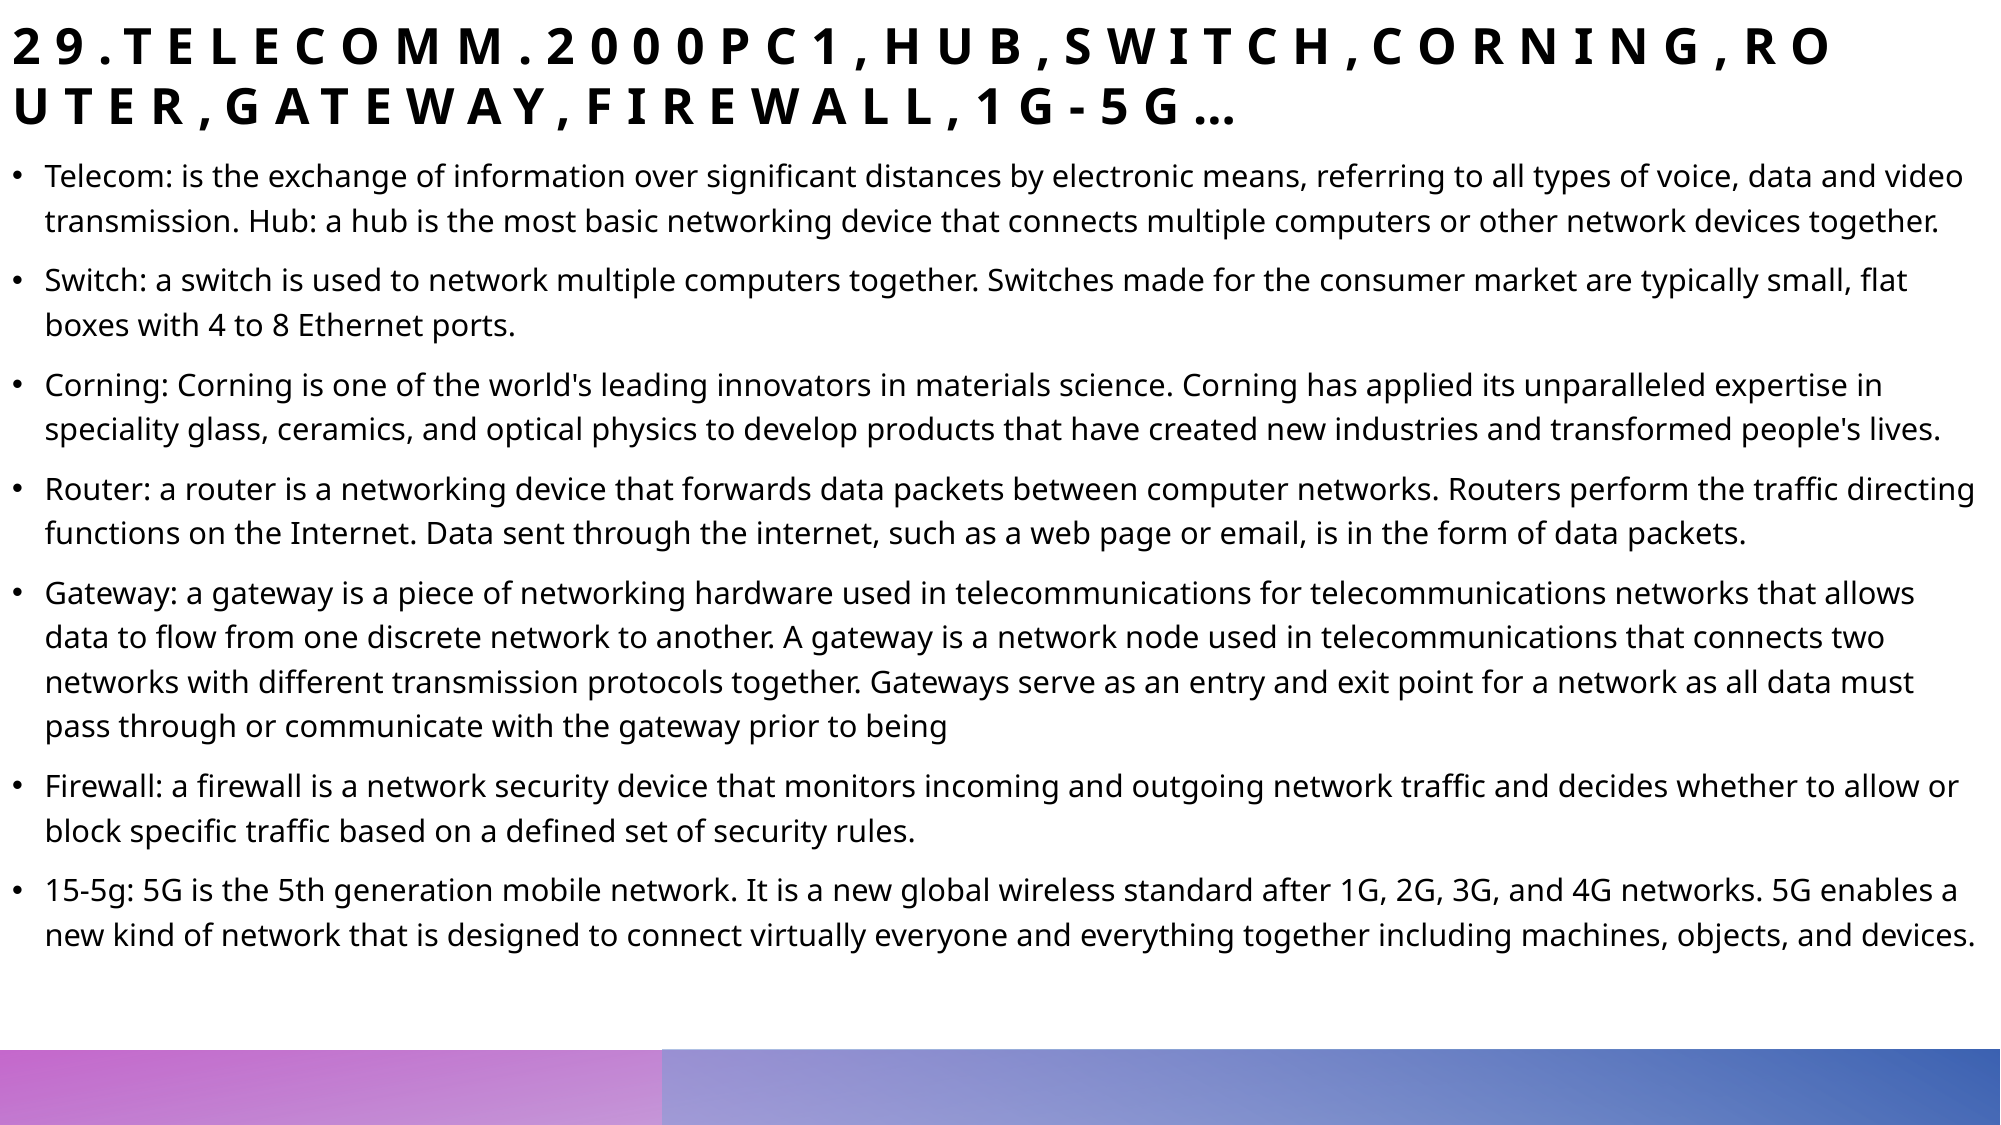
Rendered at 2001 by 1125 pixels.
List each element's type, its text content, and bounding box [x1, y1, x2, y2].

list Telecom: is the exchange of information over significant distances by electronic means, referring to all types of voice, data and video transmission. Hub: a hub is the most basic networking device that connects multiple computers or other network devices together. Switch: a switch is used to network multiple computers together. Switches made for the consumer market are typically small, flat boxes with 4 to 8 Ethernet ports. Corning: Corning is one of the world's leading innovators in materials science. Corning has applied its unparalleled expertise in speciality glass, ceramics, and optical physics to develop products that have created new industries and transformed people's lives. Router: a router is a networking device that forwards data packets between computer networks. Routers perform the traffic directing functions on the Internet. Data sent through the internet, such as a web page or email, is in the form of data packets. Gateway: a gateway is a piece of networking hardware used in telecommunications for telecommunications networks that allows data to flow from one discrete network to another. A gateway is a network node used in telecommunications that connects two networks with different transmission protocols together. Gateways serve as an entry and exit point for a network as all data must pass through or communicate with the gateway prior to being Firewall: a firewall is a network security device that monitors incoming and outgoing network traffic and decides whether to allow or block specific traffic based on a defined set of security rules. 15-5g: 5G is the 5th generation mobile network. It is a new global wireless standard after 1G, 2G, 3G, and 4G networks. 5G enables a new kind of network that is designed to connect virtually everyone and everything together including machines, objects, and devices. [12, 149, 1983, 1040]
title 29.Telecomm.2000pc1,Hub,switch,corning,router,gateway,fireWall,1G-5G… [12, 14, 1859, 149]
